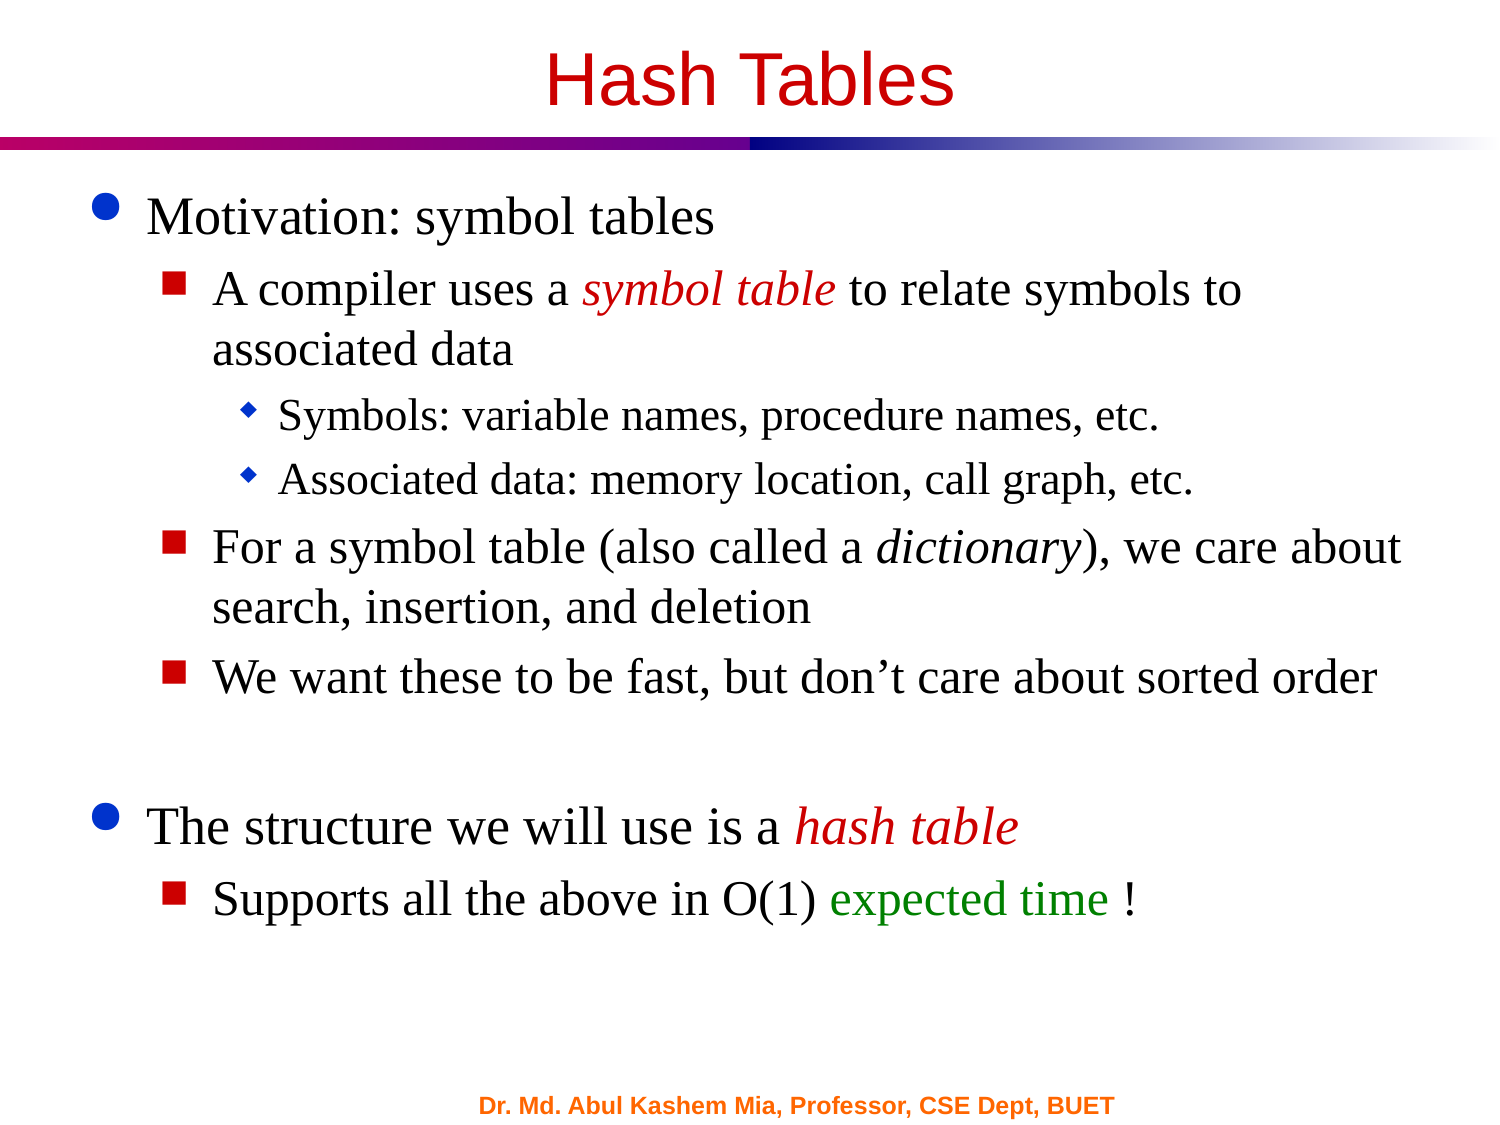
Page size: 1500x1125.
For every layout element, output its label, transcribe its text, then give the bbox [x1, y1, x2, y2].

title Hash Tables [74, 37, 1426, 114]
list Motivation: symbol tables A compiler uses a symbol table to relate symbols to associated data Symbols: variable names, procedure names, etc. Associated data: memory location, call graph, etc. For a symbol table (also called a dictionary), we care about search, insertion, and deletion We want these to be fast, but don’t care about sorted order The structure we will use is a hash table Supports all the above in O(1) expected time ! [74, 172, 1426, 988]
